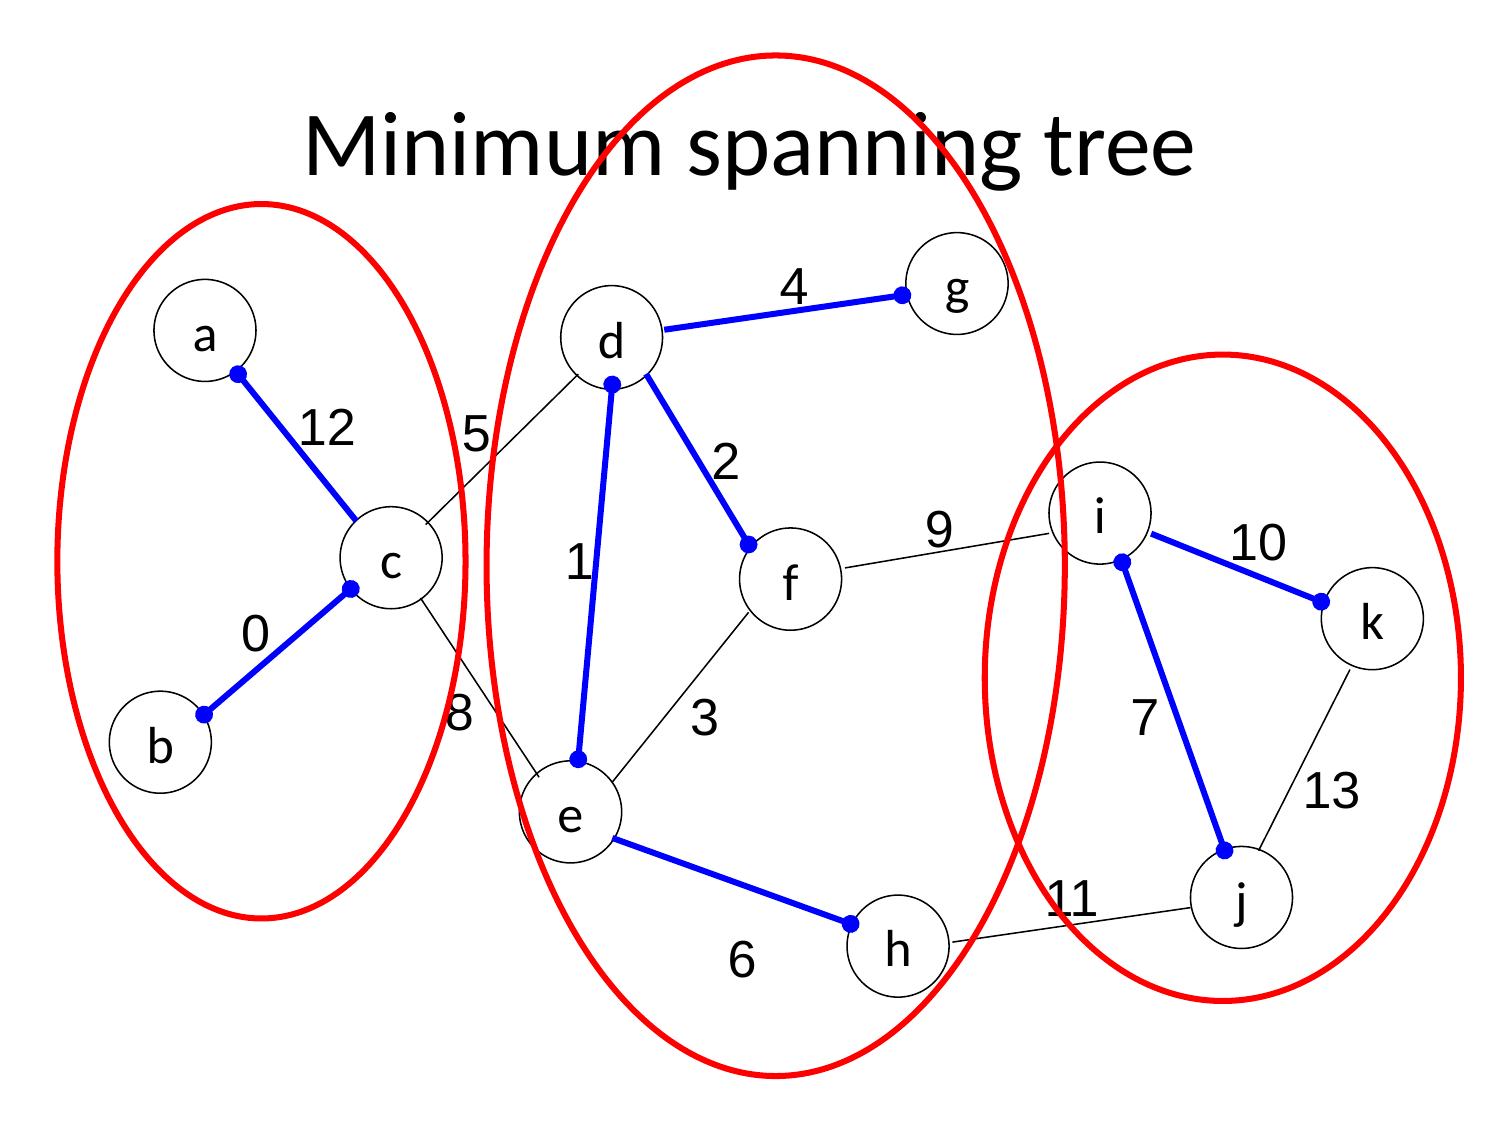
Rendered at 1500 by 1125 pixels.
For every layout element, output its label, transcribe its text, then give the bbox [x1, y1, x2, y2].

text_box 11 [1031, 872, 1079, 937]
text_box 5 [448, 393, 503, 472]
text_box [57, 204, 466, 919]
text_box 8 [435, 671, 488, 751]
text_box e [519, 805, 534, 848]
text_box [486, 55, 1065, 1077]
text_box [1019, 354, 1461, 1001]
title Minimum spanning tree [75, 45, 1426, 233]
